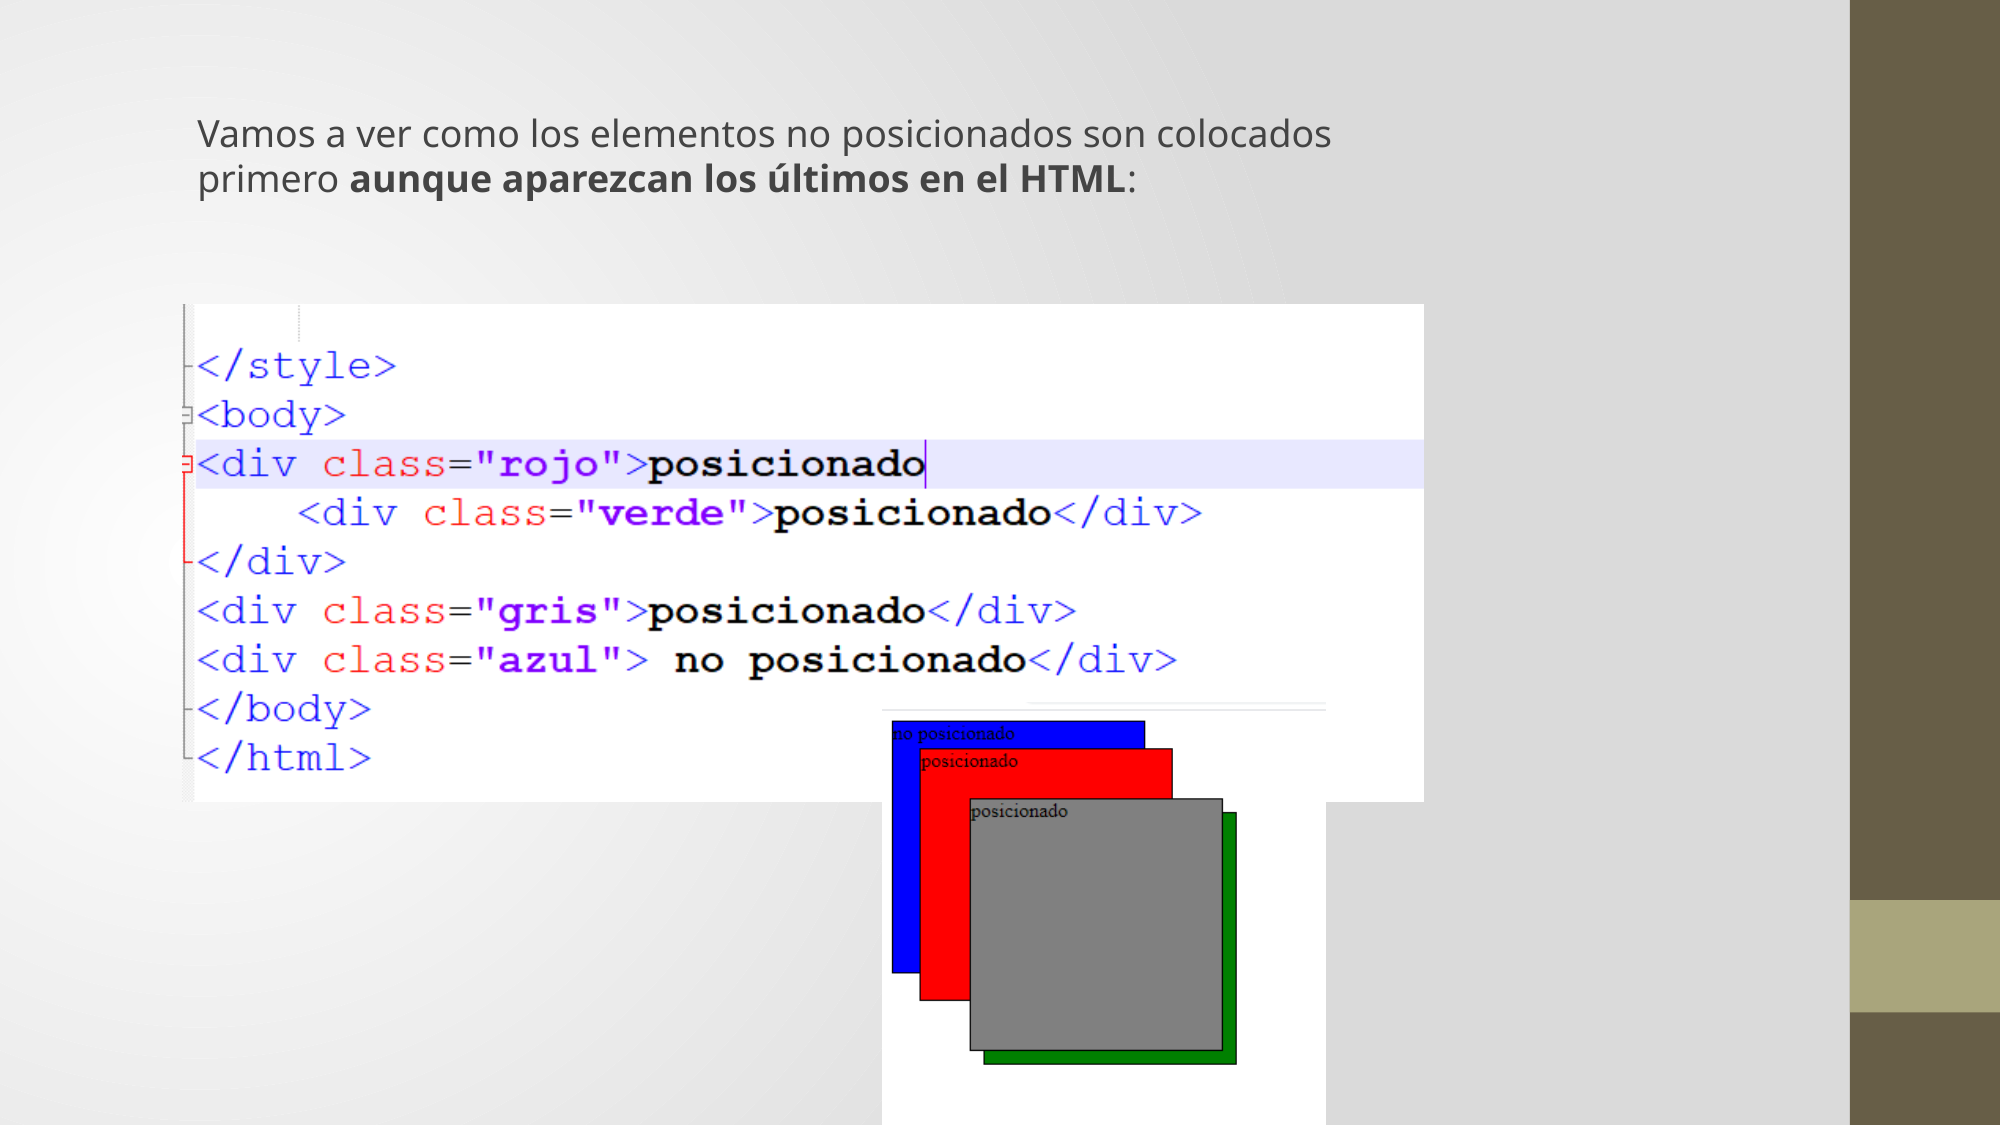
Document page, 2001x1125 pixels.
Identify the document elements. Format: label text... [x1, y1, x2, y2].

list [882, 701, 1326, 1125]
text_box Vamos a ver como los elementos no posicionados son colocados primero aunque aparezcan los últimos en el HTML: [182, 101, 1470, 207]
picture [181, 304, 1425, 802]
